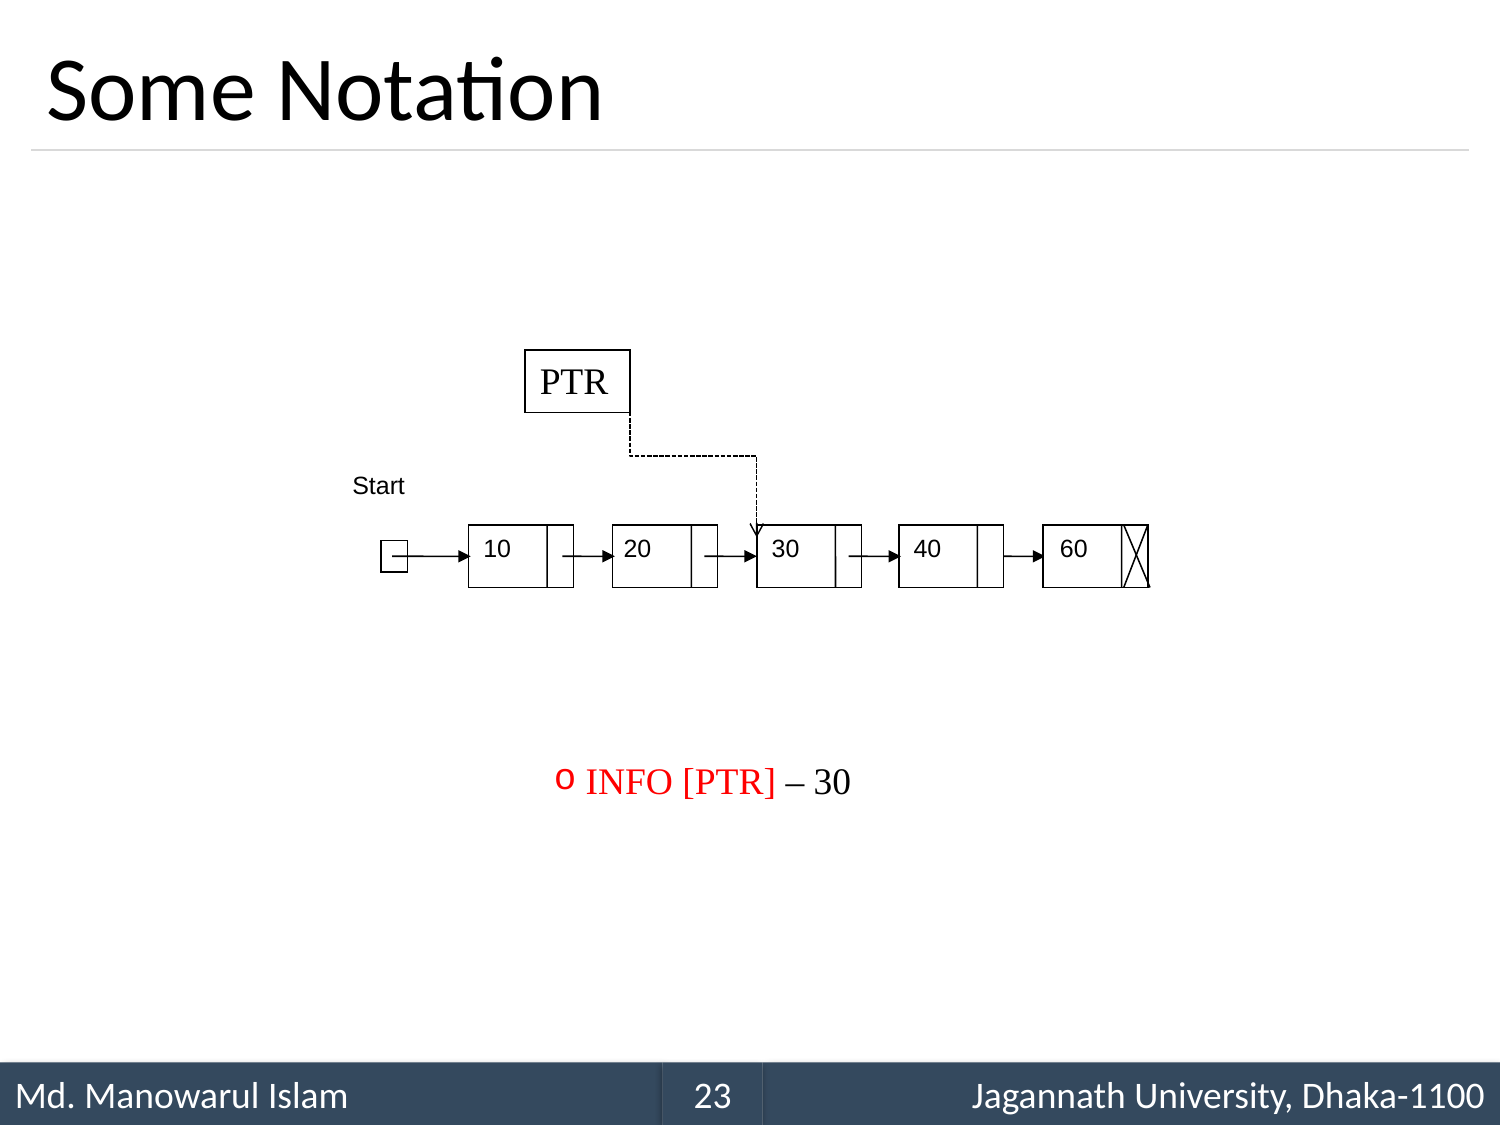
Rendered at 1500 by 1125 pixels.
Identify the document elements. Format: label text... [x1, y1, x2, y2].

title Some Notation [31, 17, 1469, 150]
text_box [337, 462, 1151, 588]
text_box INFO [PTR] – 30 [538, 749, 867, 855]
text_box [629, 374, 757, 538]
text_box PTR [525, 349, 630, 413]
